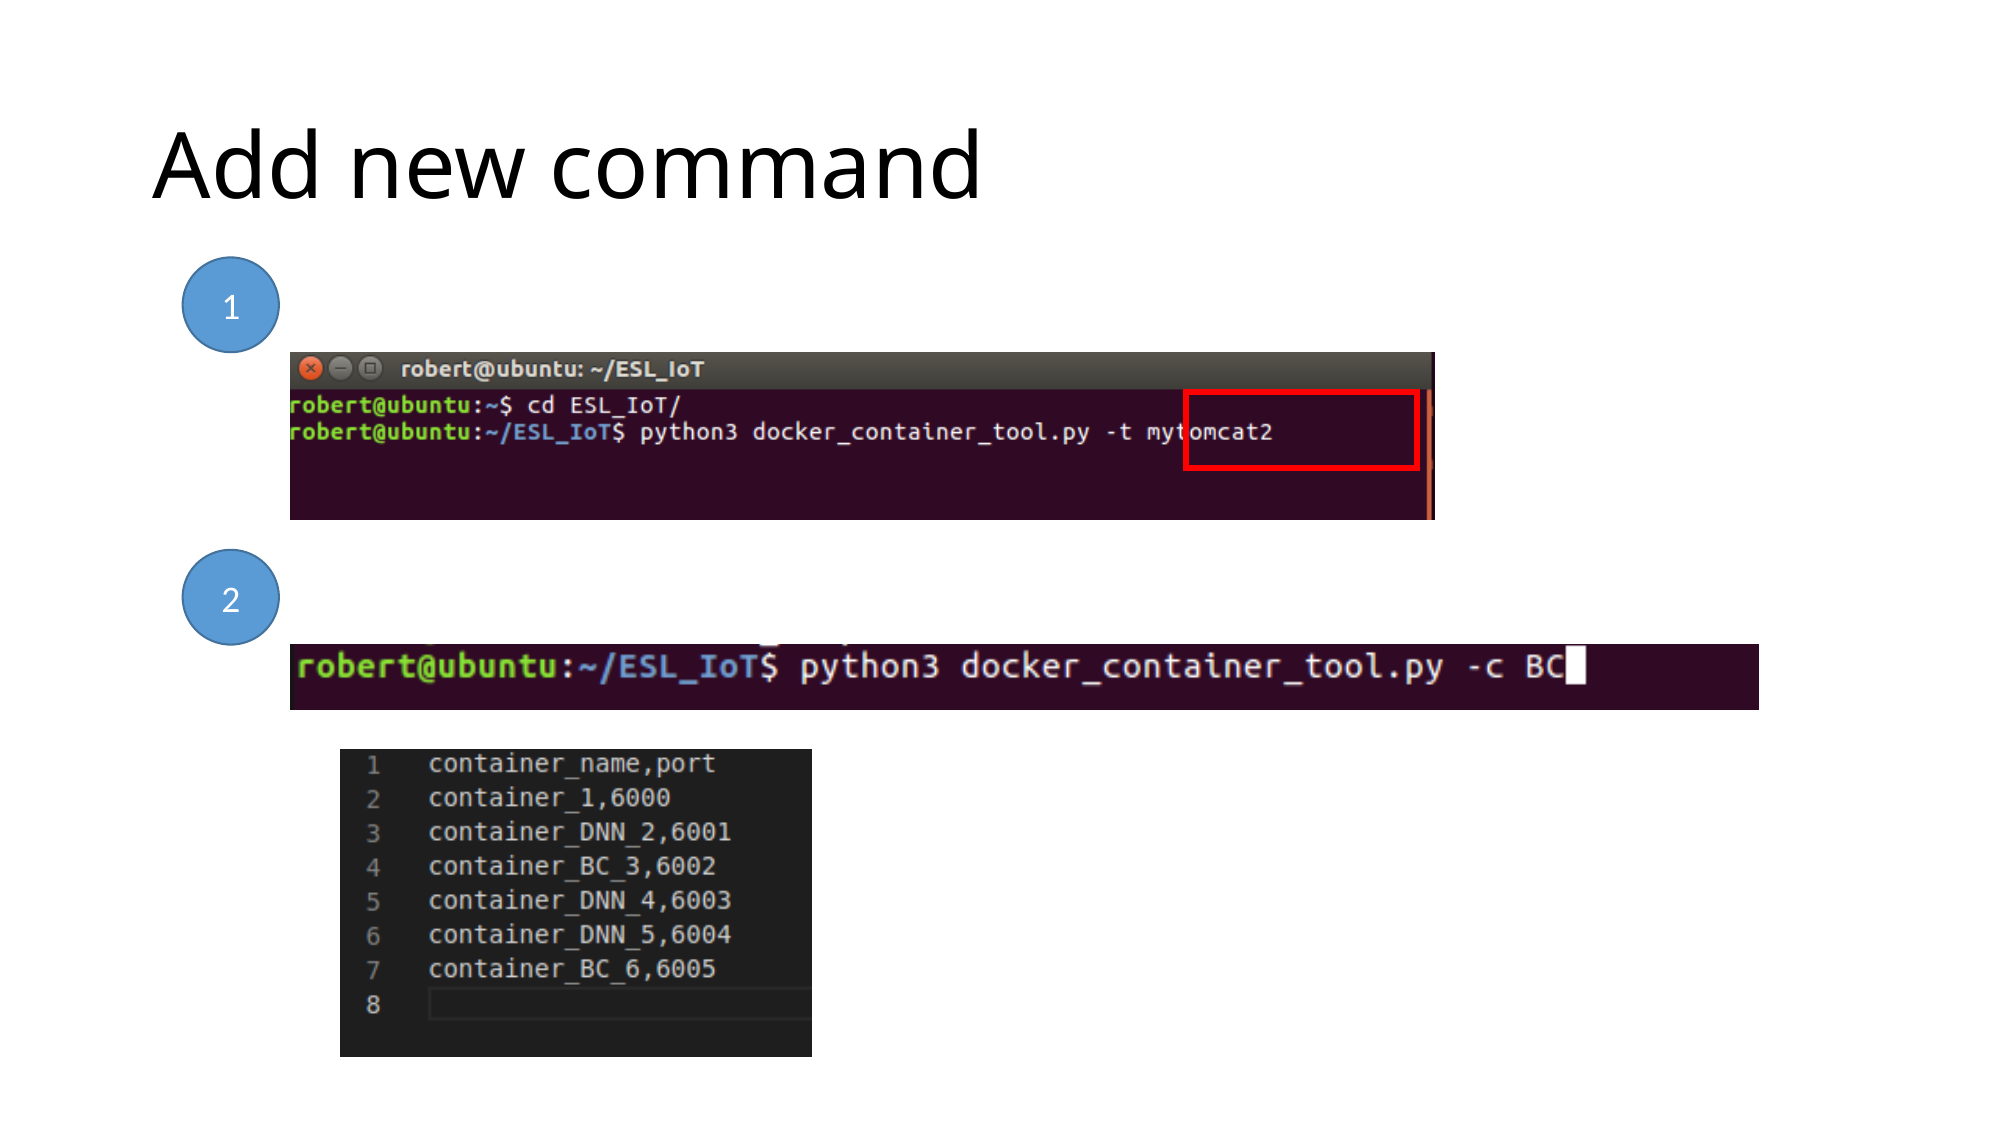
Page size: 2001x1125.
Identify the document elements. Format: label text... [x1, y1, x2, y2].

text_box 2 [181, 548, 280, 646]
picture [290, 644, 1759, 710]
picture [340, 749, 812, 1058]
text_box 1 [181, 256, 280, 354]
picture [290, 352, 1435, 520]
title Add new command [137, 59, 1863, 278]
